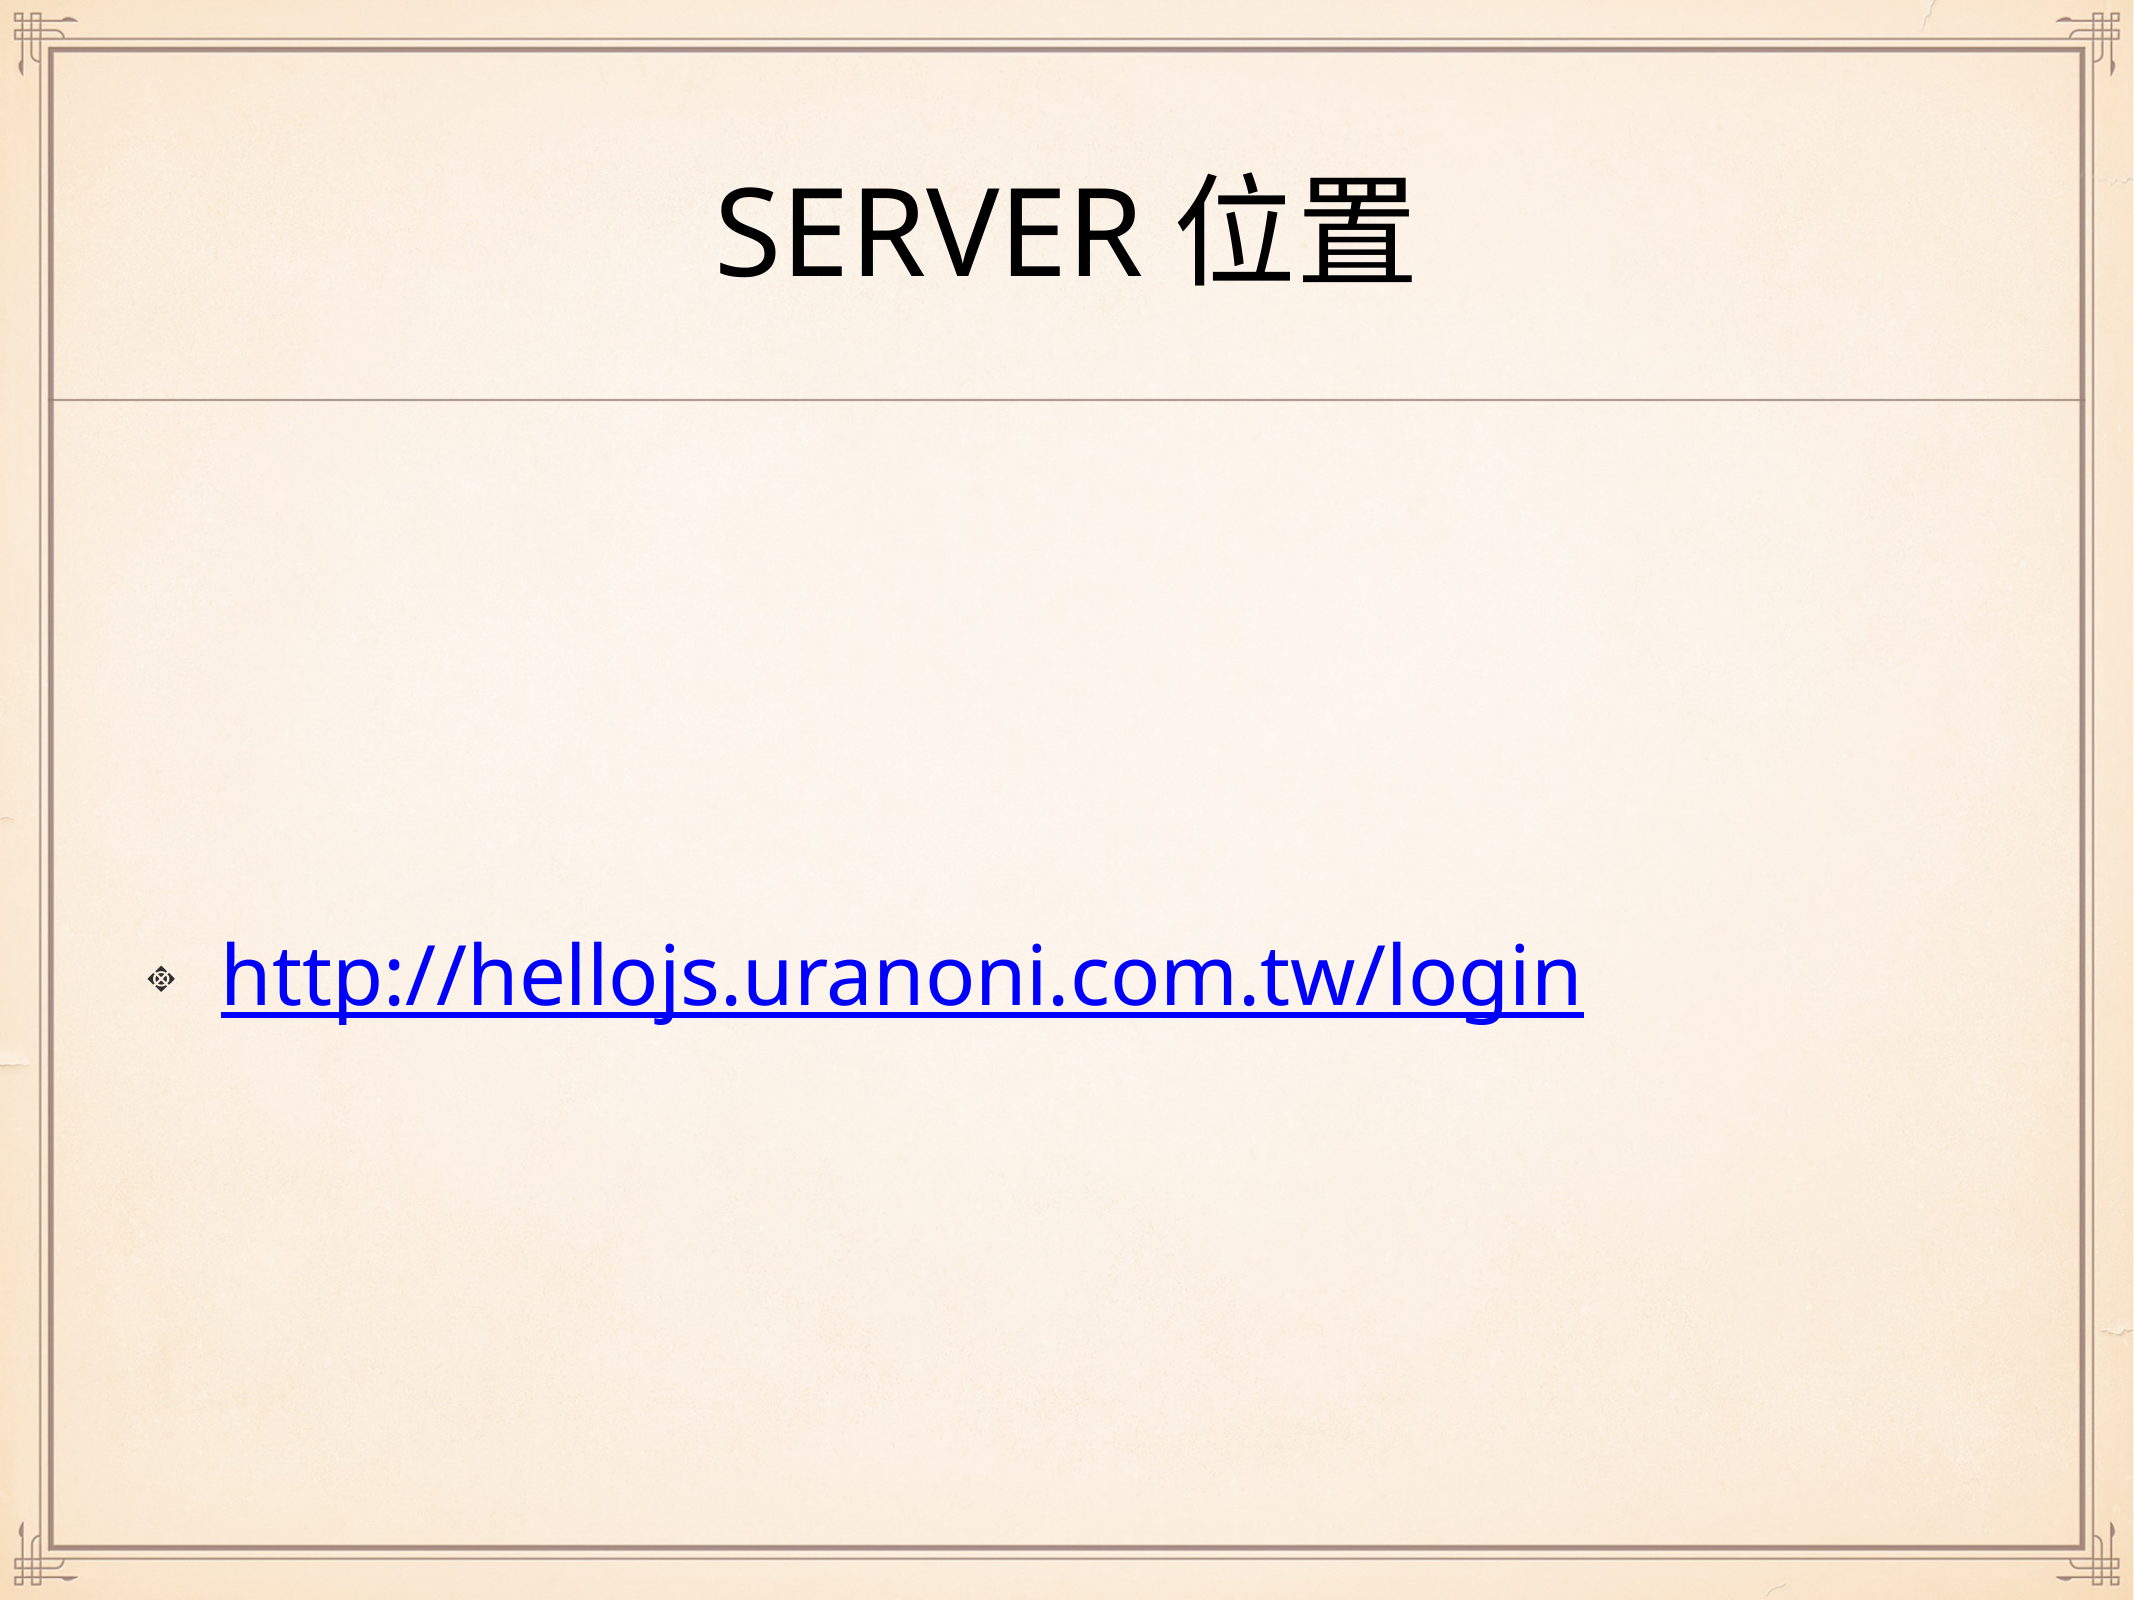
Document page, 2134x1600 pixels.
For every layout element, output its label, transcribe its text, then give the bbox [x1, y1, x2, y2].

picture [0, 0, 2134, 1600]
list http://hellojs.uranoni.com.tw/login [139, 451, 1995, 1495]
title server位置 [139, 136, 1995, 347]
